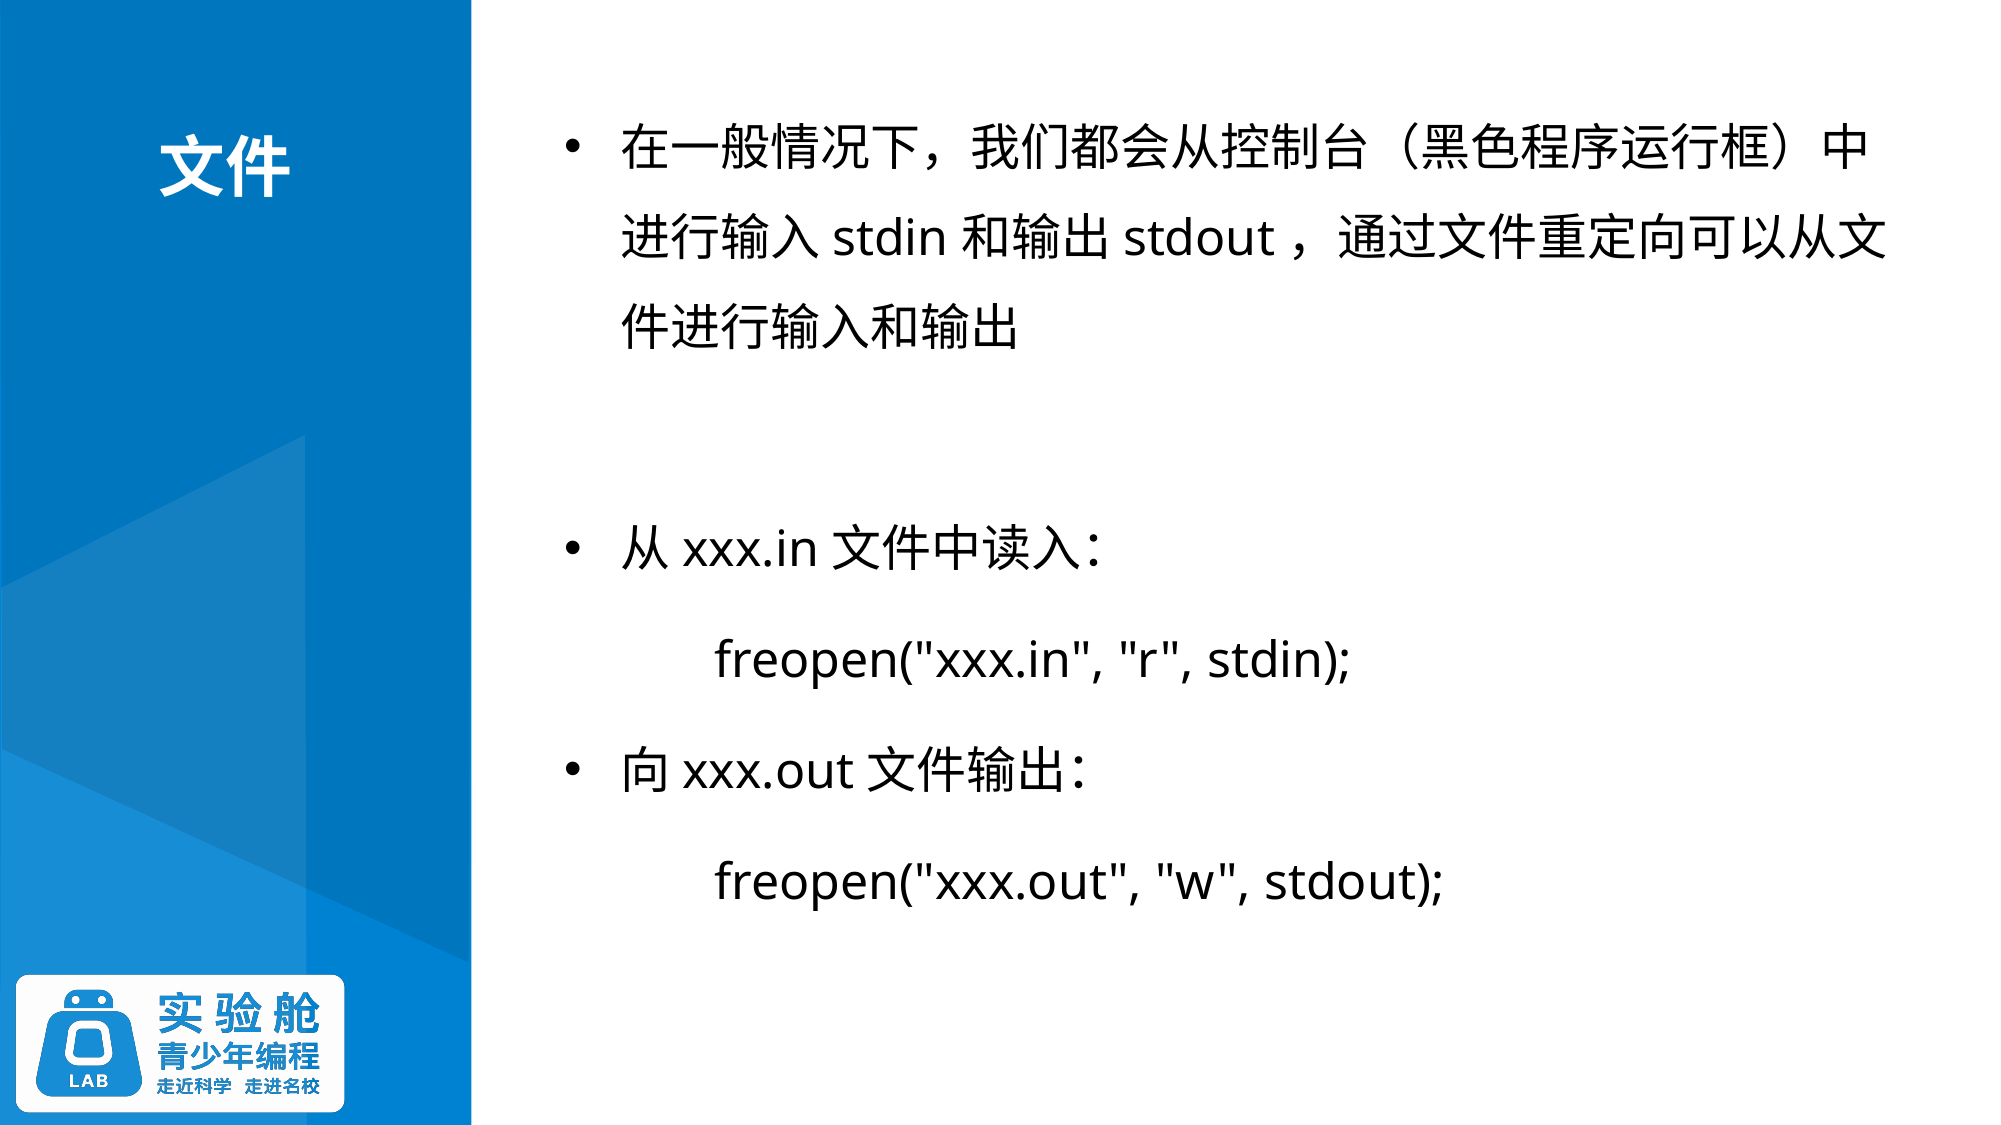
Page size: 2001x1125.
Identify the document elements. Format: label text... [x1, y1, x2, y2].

list 在一般情况下，我们都会从控制台（黑色程序运行框）中进行输入stdin和输出stdout，通过文件重定向可以从文件进行输入和输出 从xxx.in文件中读入： freopen("xxx.in", "r", stdin); 向xxx.out文件输出： freopen("xxx.out", "w", stdout); [549, 77, 1907, 1043]
list 文件 [40, 77, 410, 902]
picture [0, 962, 362, 1125]
